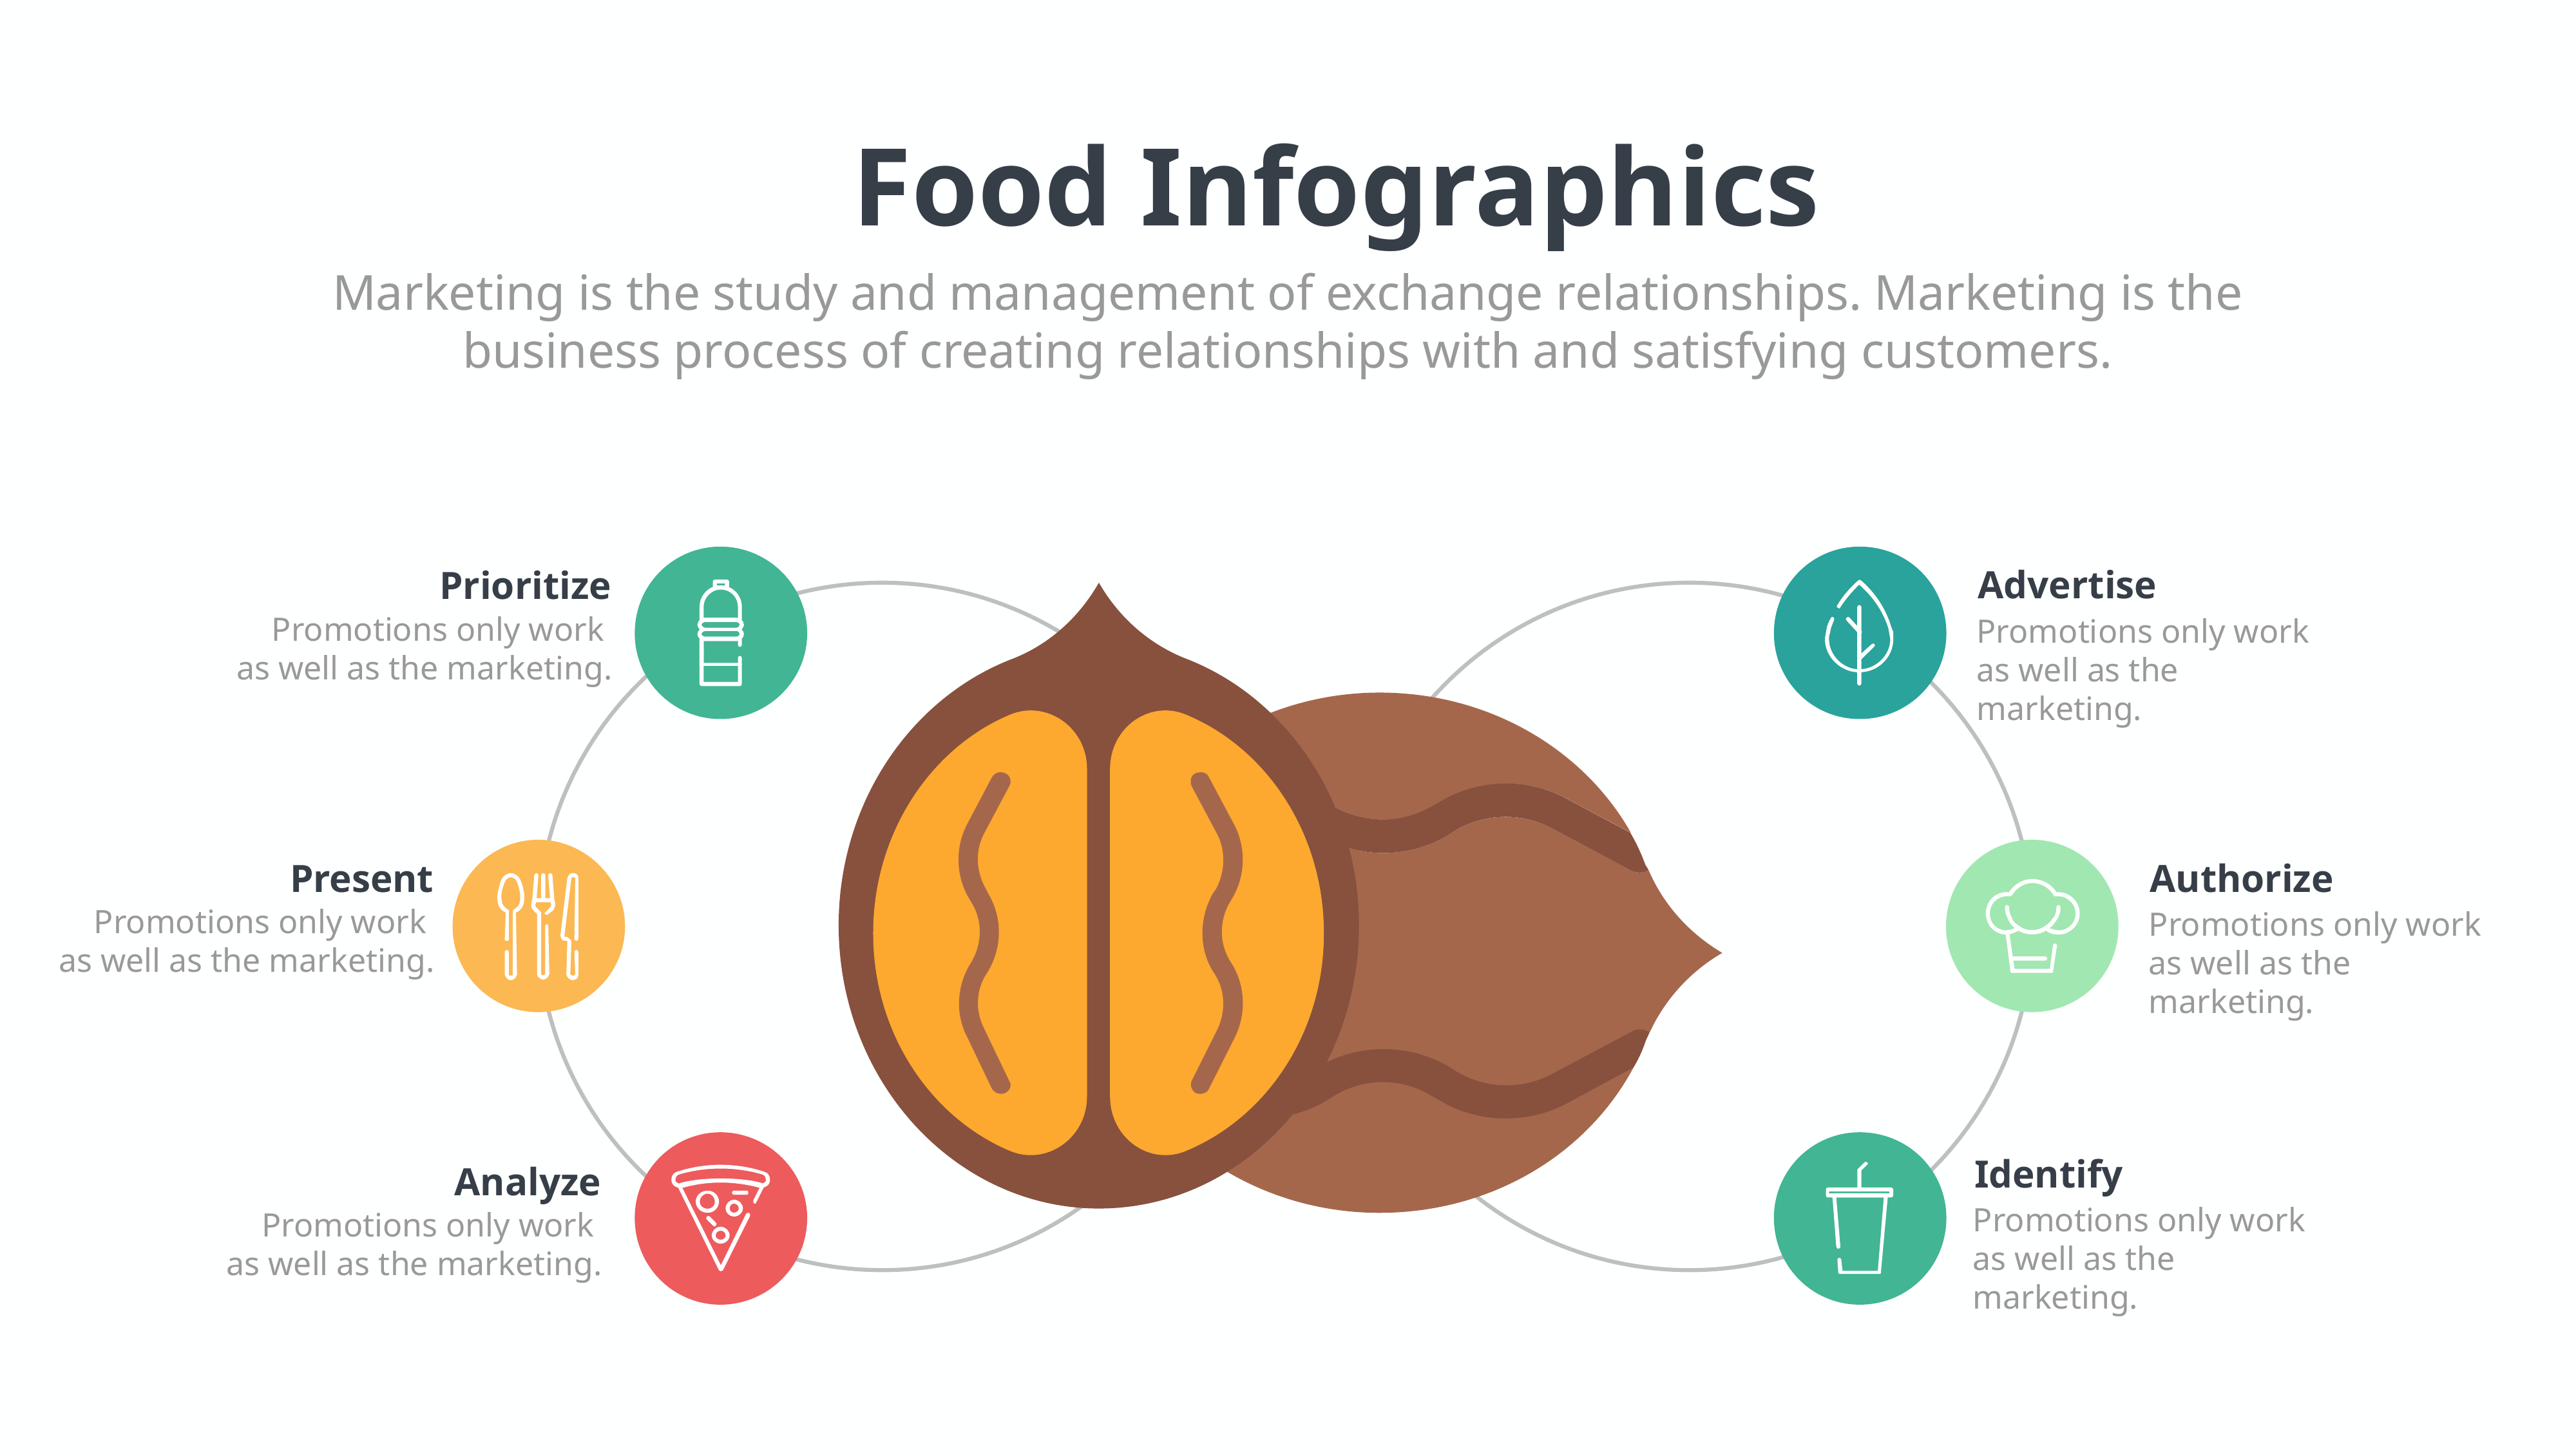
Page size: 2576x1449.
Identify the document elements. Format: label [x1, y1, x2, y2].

text_box [671, 1164, 770, 1188]
text_box [1825, 616, 1857, 672]
text_box [739, 630, 744, 638]
text_box [699, 636, 742, 666]
text_box [1837, 580, 1894, 672]
text_box [732, 1190, 749, 1195]
text_box [724, 587, 742, 620]
text_box [548, 873, 555, 902]
text_box [497, 873, 525, 981]
text_box [712, 579, 729, 590]
text_box [452, 839, 625, 1012]
text_box [873, 710, 1087, 1155]
text_box [699, 626, 742, 631]
text_box [1773, 1132, 1947, 1305]
text_box [699, 618, 742, 623]
text_box [699, 630, 705, 633]
text_box [697, 630, 703, 638]
text_box [2005, 905, 2012, 918]
text_box [706, 1216, 717, 1227]
text_box [1826, 1187, 1894, 1198]
text_box [634, 546, 808, 719]
text_box [678, 1188, 750, 1271]
text_box [1433, 582, 2022, 1271]
text_box [35, 849, 444, 985]
text_box [711, 1226, 730, 1244]
text_box [1857, 605, 1862, 630]
text_box [838, 582, 1359, 1209]
text_box [1837, 1198, 1888, 1274]
text_box [1967, 556, 2330, 694]
text_box [1857, 633, 1862, 657]
text_box [725, 1199, 743, 1217]
text_box [699, 665, 742, 687]
text_box [1857, 658, 1862, 686]
text_box [697, 621, 703, 629]
text_box [1846, 617, 1862, 634]
text_box [2139, 849, 2502, 987]
text_box [2005, 926, 2057, 973]
text_box [1773, 546, 1947, 719]
text_box [696, 1190, 720, 1213]
text_box [281, 113, 2295, 384]
text_box [634, 1132, 808, 1305]
text_box [1328, 817, 1722, 1085]
text_box [1857, 1161, 1869, 1192]
text_box [1946, 839, 2119, 1012]
text_box [1110, 710, 1324, 1155]
text_box [737, 629, 742, 633]
text_box [1271, 692, 1631, 833]
text_box [532, 873, 539, 902]
text_box [2044, 918, 2060, 934]
text_box [2007, 918, 2020, 928]
text_box [753, 1188, 764, 1204]
text_box [2054, 905, 2061, 920]
text_box [1857, 643, 1875, 661]
text_box [1227, 1068, 1634, 1213]
text_box [739, 620, 744, 629]
text_box [548, 582, 1080, 1271]
text_box [203, 1153, 612, 1288]
text_box [959, 772, 1011, 1094]
text_box [1190, 772, 1243, 1094]
text_box [531, 898, 549, 980]
text_box [1293, 1029, 1650, 1119]
text_box [1336, 783, 1649, 873]
text_box [1985, 878, 2080, 935]
text_box [560, 873, 578, 981]
text_box [213, 557, 622, 692]
text_box [544, 898, 556, 915]
text_box [1832, 1198, 1841, 1249]
text_box [541, 873, 546, 902]
text_box [2009, 956, 2048, 961]
text_box [1963, 1145, 2326, 1283]
text_box [699, 587, 718, 621]
